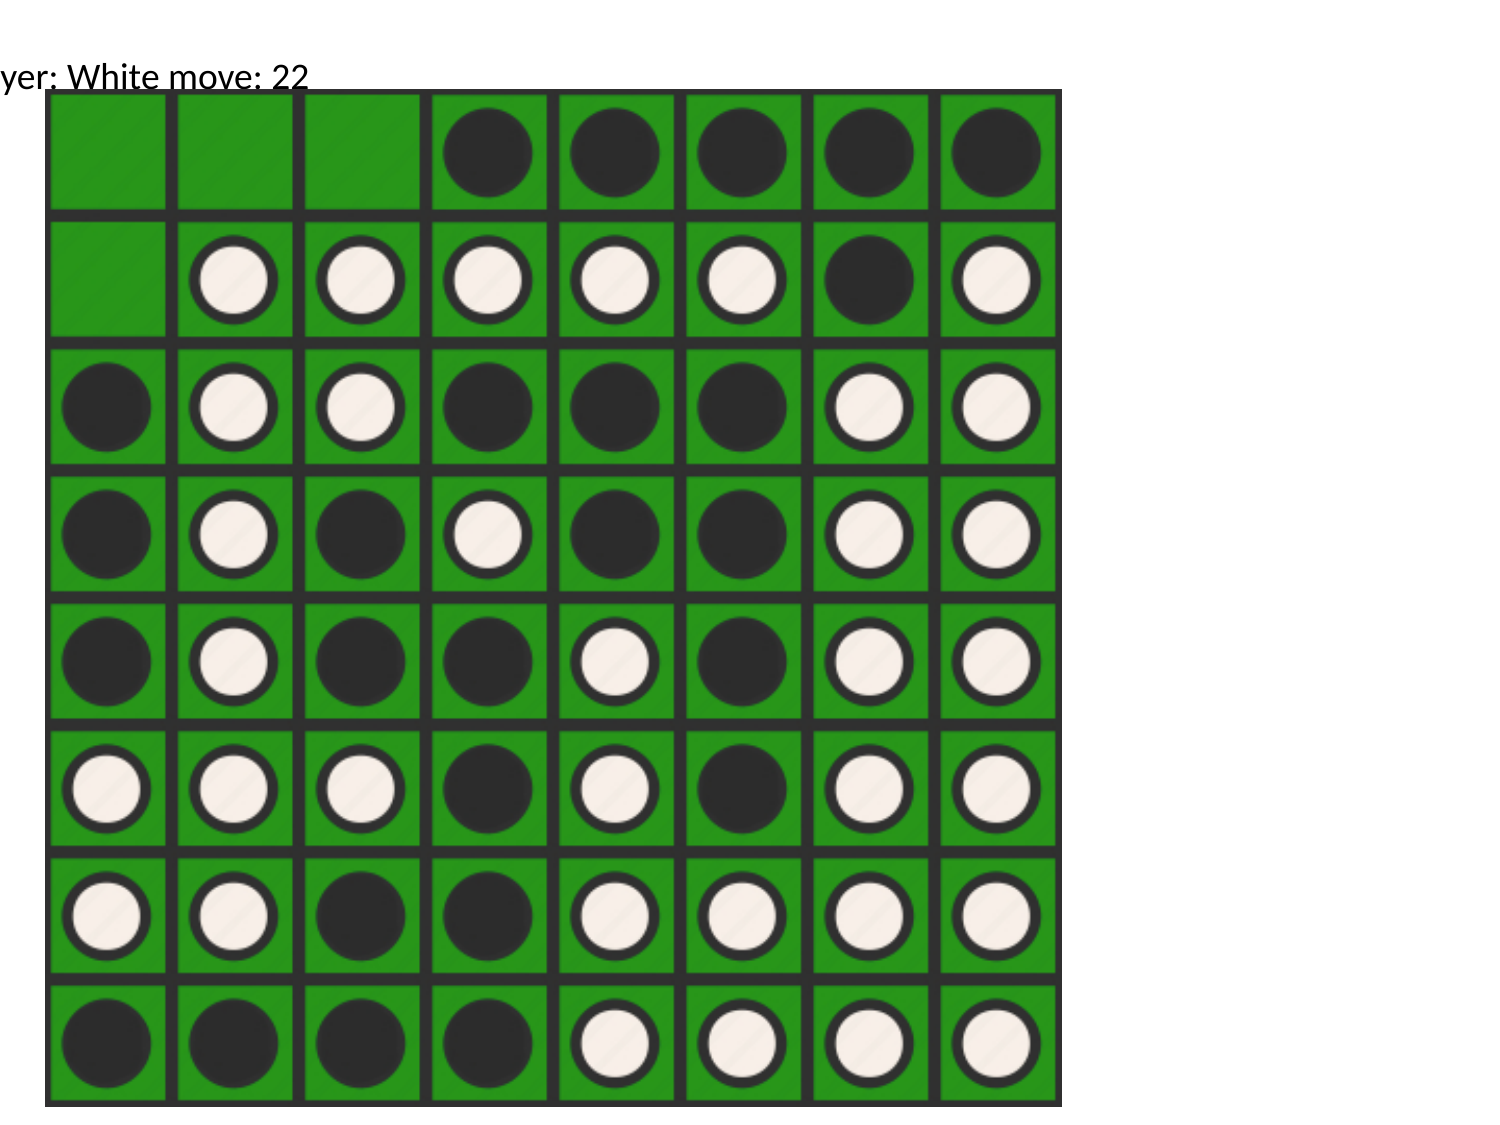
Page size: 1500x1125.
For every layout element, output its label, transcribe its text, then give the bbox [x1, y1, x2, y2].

text_box turn: 56 player: White move: 22 [0, 44, 325, 105]
picture [44, 89, 1062, 1107]
